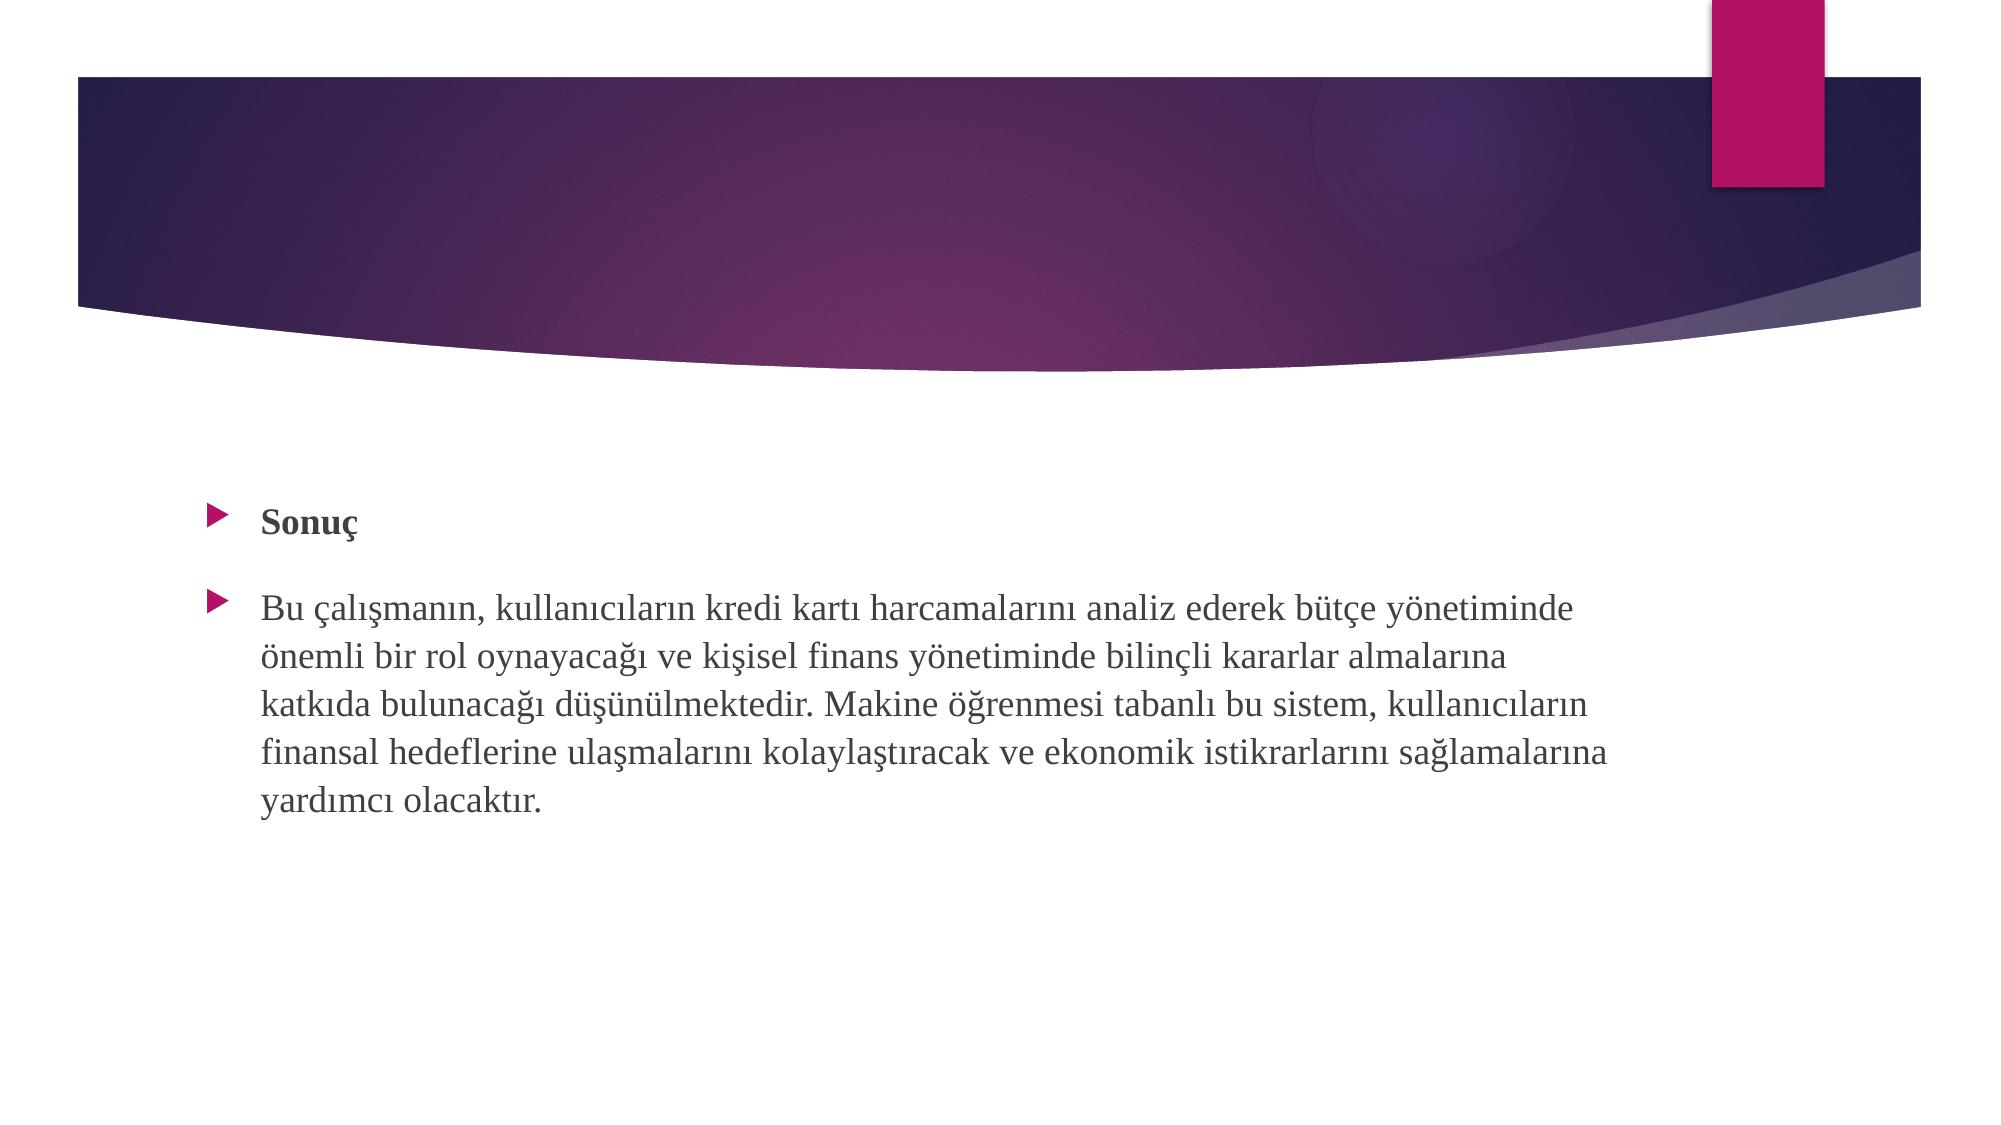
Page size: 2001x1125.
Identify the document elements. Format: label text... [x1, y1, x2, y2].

list Sonuç Bu çalışmanın, kullanıcıların kredi kartı harcamalarını analiz ederek bütçe yönetiminde önemli bir rol oynayacağı ve kişisel finans yönetiminde bilinçli kararlar almalarına katkıda bulunacağı düşünülmektedir. Makine öğrenmesi tabanlı bu sistem, kullanıcıların finansal hedeflerine ulaşmalarını kolaylaştıracak ve ekonomik istikrarlarını sağlamalarına yardımcı olacaktır. [189, 486, 1638, 1048]
